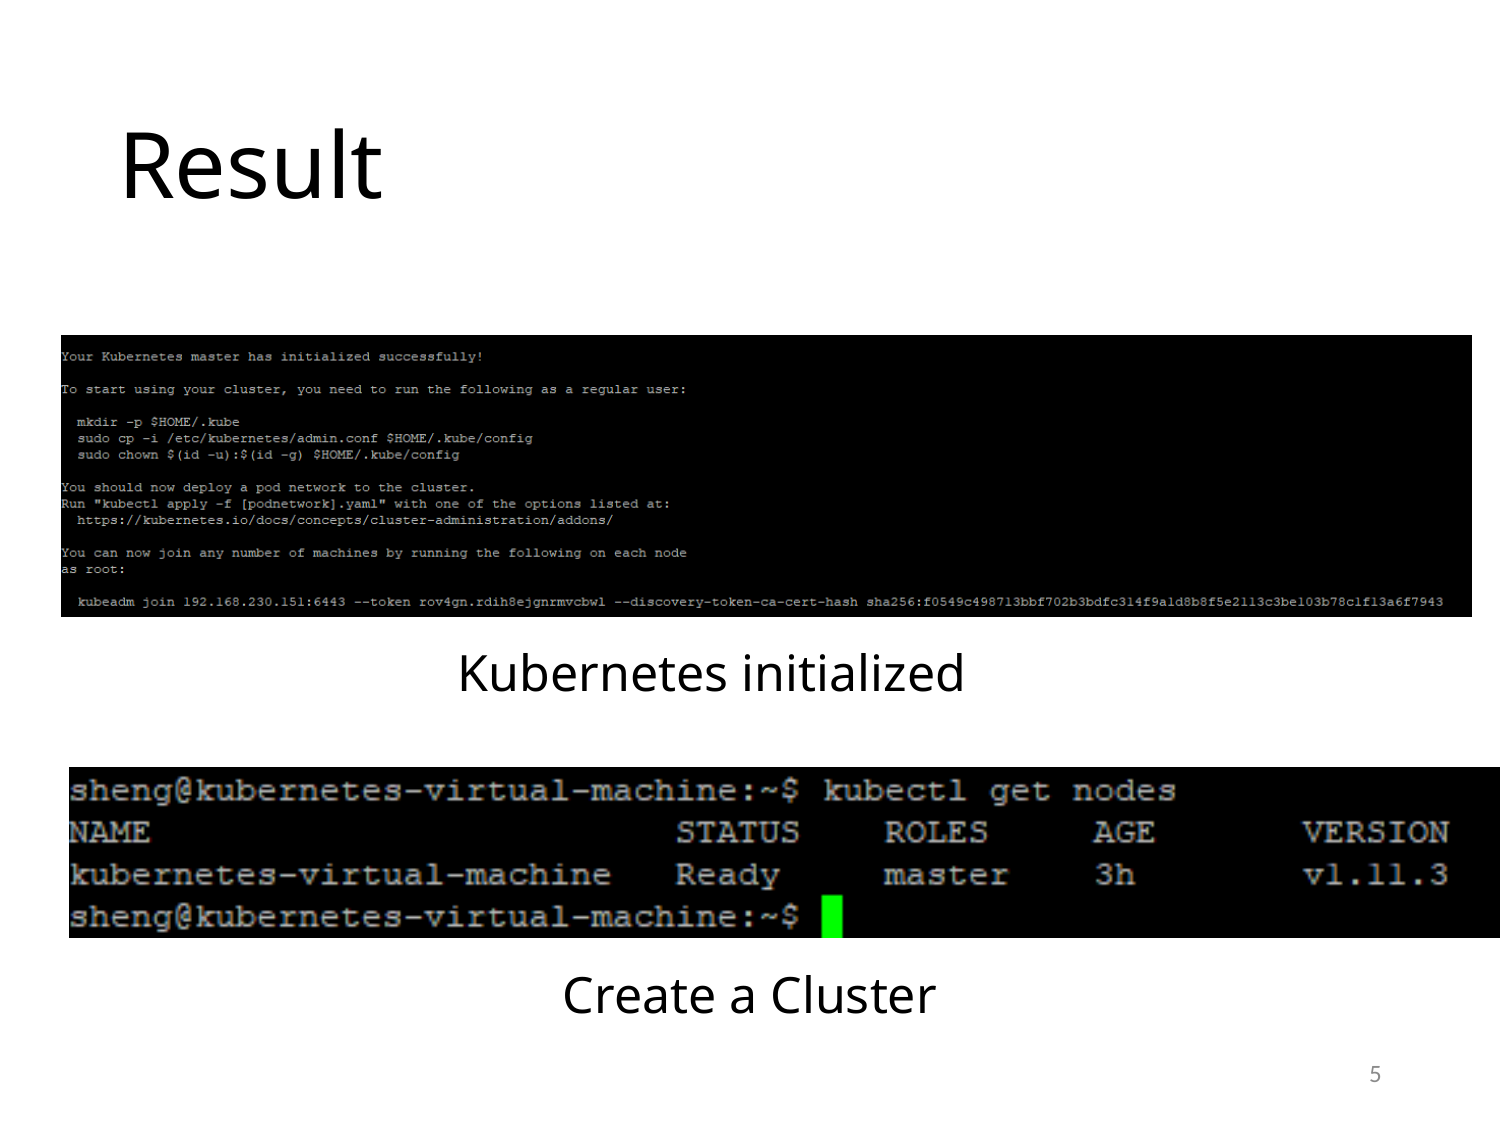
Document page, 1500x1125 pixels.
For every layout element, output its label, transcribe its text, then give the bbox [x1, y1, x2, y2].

slide_number 5 [1059, 1042, 1397, 1103]
picture [61, 335, 1472, 617]
picture [69, 767, 1500, 938]
title Result [103, 59, 1397, 278]
text_box Create a Cluster [541, 956, 959, 1032]
text_box Kubernetes initialized [443, 634, 1257, 710]
